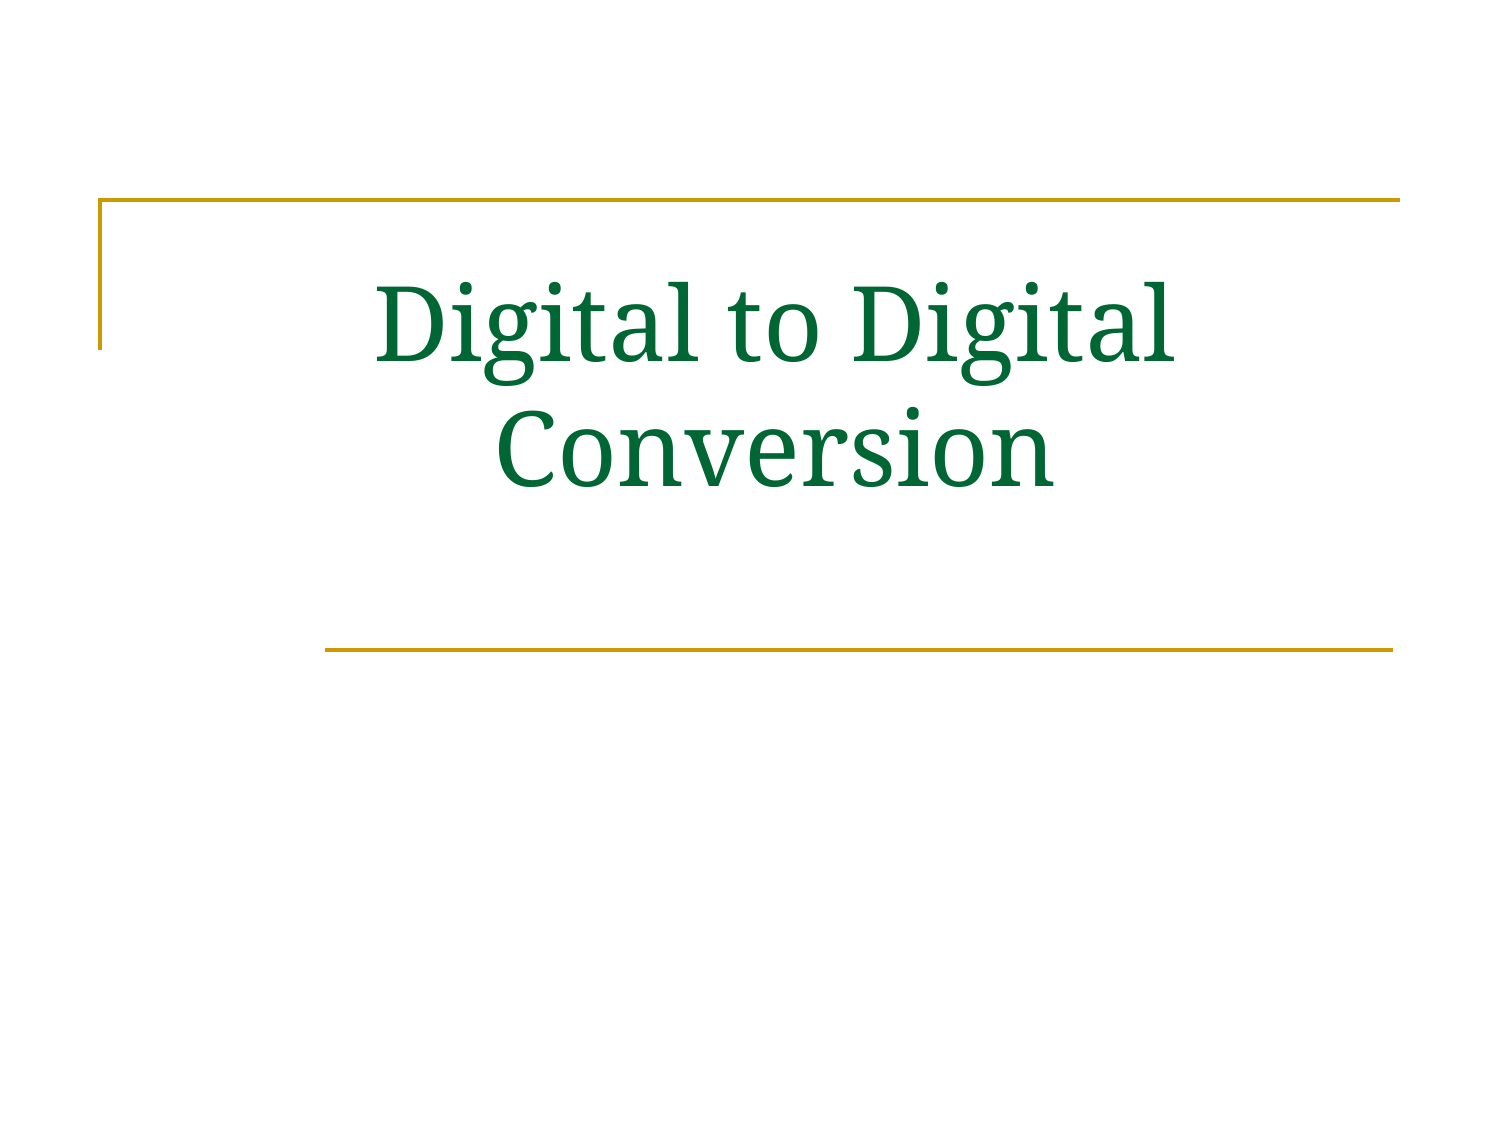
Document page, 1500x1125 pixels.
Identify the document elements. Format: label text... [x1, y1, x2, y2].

title Digital to Digital Conversion [150, 249, 1401, 538]
